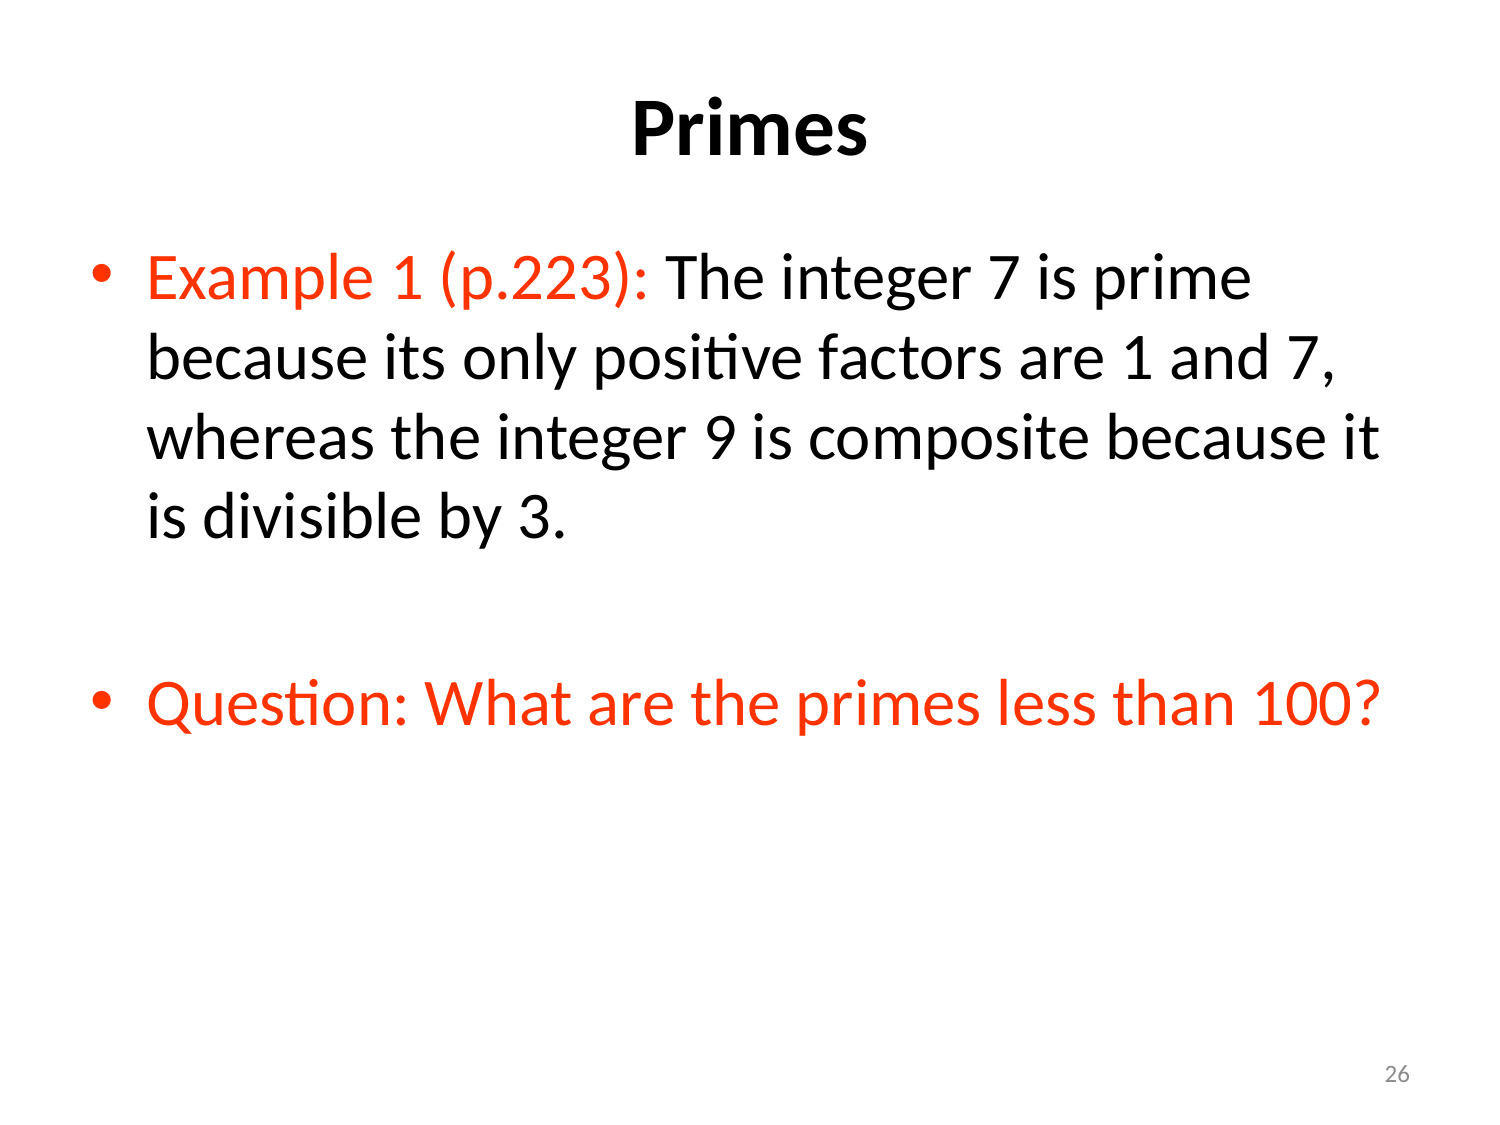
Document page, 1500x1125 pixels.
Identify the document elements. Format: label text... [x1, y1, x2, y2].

list Example 1 (p.223): The integer 7 is prime because its only positive factors are 1 and 7, whereas the integer 9 is composite because it is divisible by 3. Question: What are the primes less than 100? [74, 224, 1426, 968]
slide_number 26 [1074, 1042, 1425, 1103]
title Primes [74, 44, 1426, 201]
